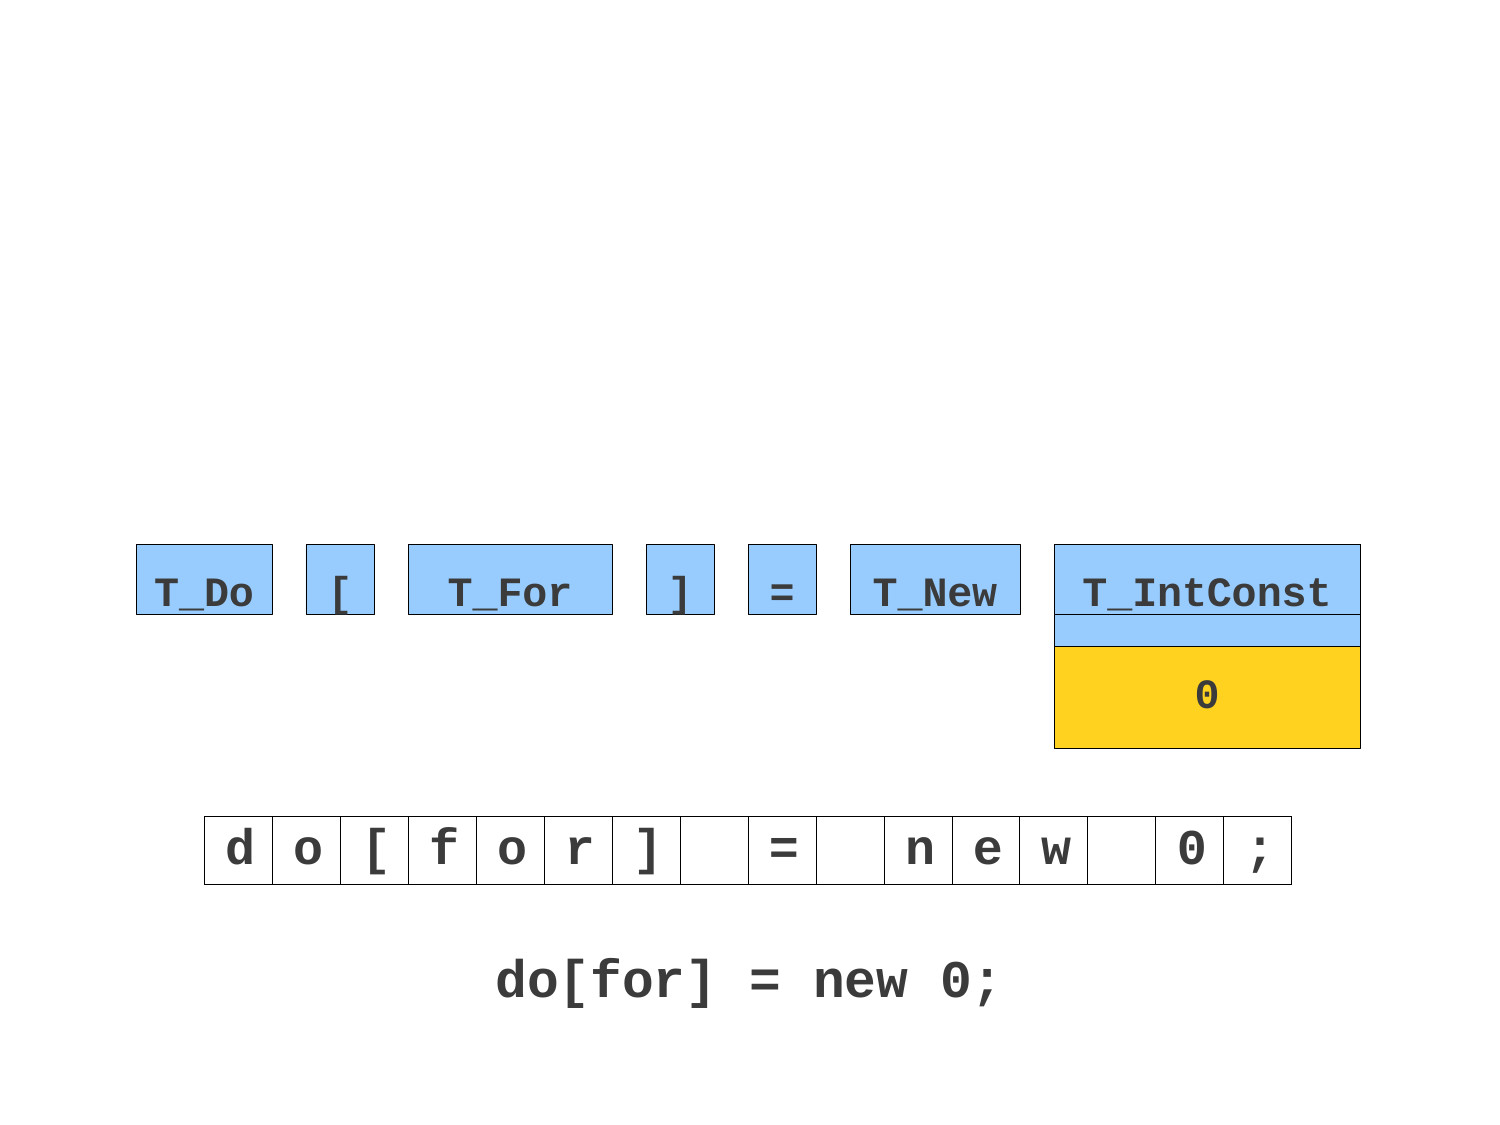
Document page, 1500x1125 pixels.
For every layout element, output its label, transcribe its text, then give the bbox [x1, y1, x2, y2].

text_box T_New [850, 544, 1021, 615]
table_header [1088, 817, 1155, 884]
text_box 0 [1194, 665, 1222, 717]
table_header w [1020, 817, 1087, 884]
text_box ] [646, 544, 715, 615]
table_header [817, 817, 884, 884]
text_box [1054, 615, 1361, 646]
text_box do[for] [493, 951, 720, 1009]
table_header [681, 817, 748, 884]
text_box T_Do [136, 544, 272, 615]
table_header 0 [1156, 817, 1223, 884]
table_header e [953, 817, 1019, 884]
table_header = [749, 817, 816, 884]
text_box = [748, 544, 817, 615]
text_box [ [305, 544, 374, 615]
table_header [ [341, 817, 408, 884]
text_box T_For [408, 544, 613, 615]
table_header d [205, 817, 272, 884]
table_header r [545, 817, 612, 884]
table_header o [477, 817, 544, 884]
table_header f [409, 817, 476, 884]
text_box = [747, 951, 784, 1009]
table_header o [273, 817, 340, 884]
text_box T_IntConst [1054, 544, 1361, 615]
table_header ; [1224, 817, 1291, 884]
table_header n [885, 817, 952, 884]
table_header ] [613, 817, 680, 884]
text_box new [811, 951, 911, 1009]
text_box [1054, 646, 1361, 749]
text_box 0; [938, 951, 1006, 1009]
